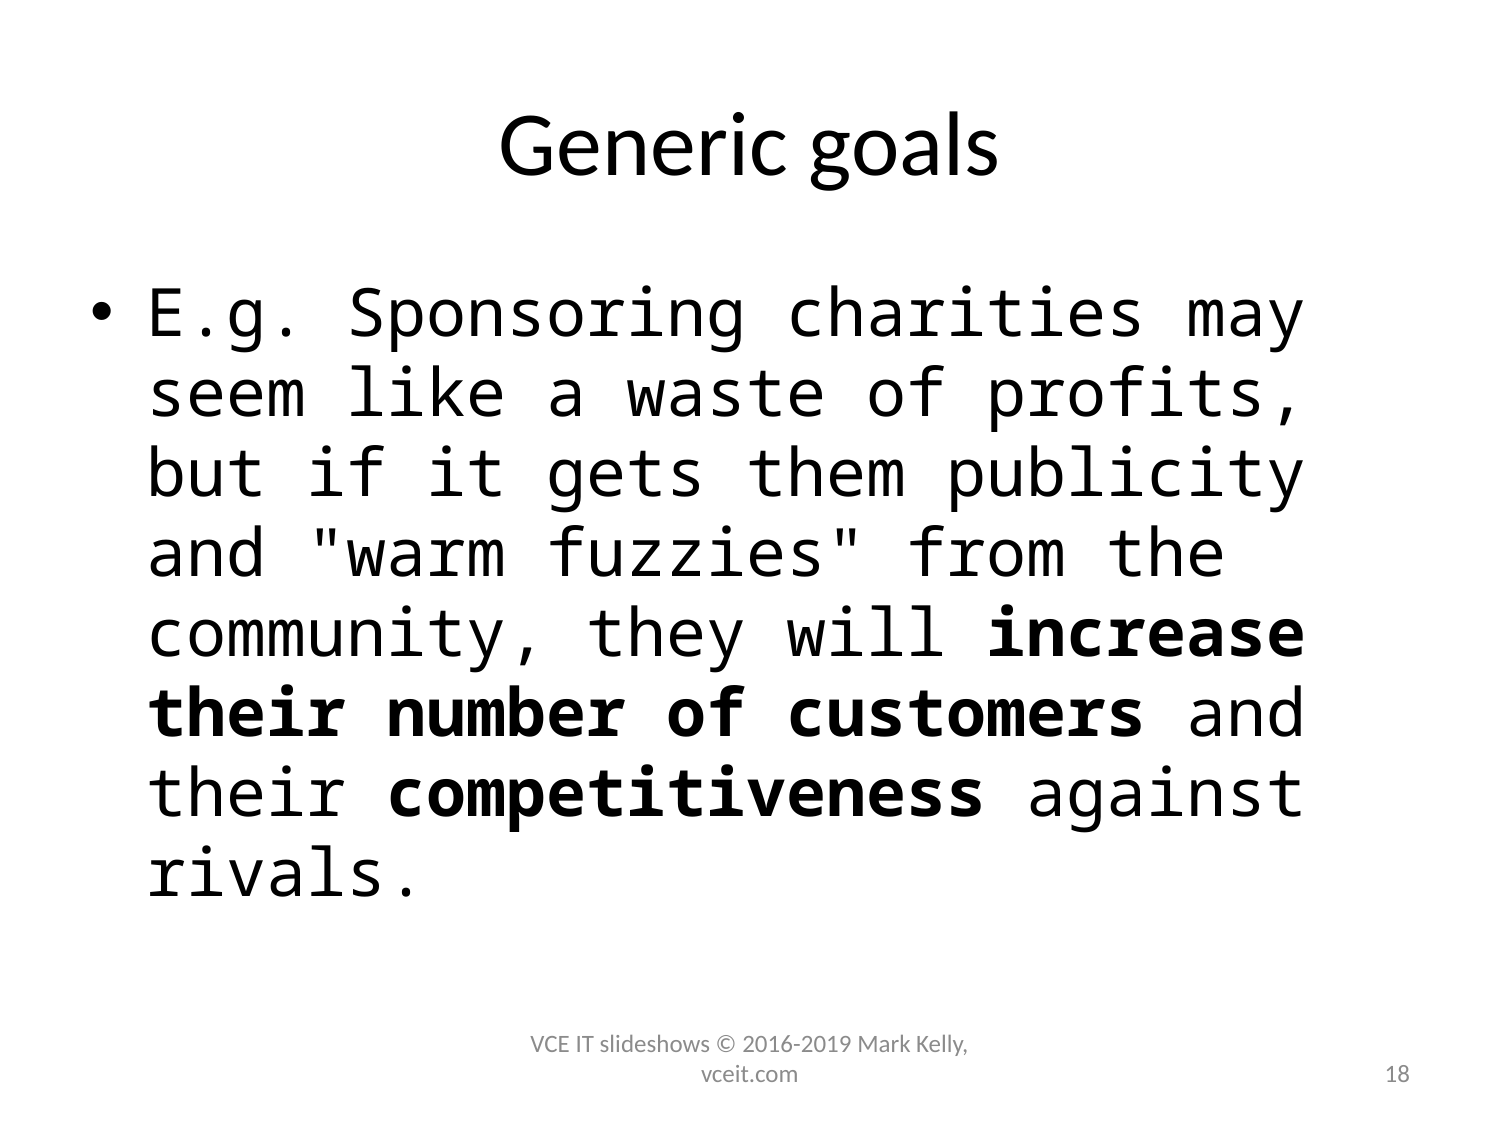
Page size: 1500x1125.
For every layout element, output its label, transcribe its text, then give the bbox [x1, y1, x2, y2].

list E.g. Sponsoring charities may seem like a waste of profits, but if it gets them publicity and "warm fuzzies" from the community, they will increase their number of customers and their competitiveness against rivals. [74, 262, 1426, 1006]
footer VCE IT slideshows © 2016-2019 Mark Kelly, vceit.com [512, 1042, 988, 1103]
title Generic goals [74, 44, 1426, 233]
slide_number 18 [1074, 1042, 1425, 1103]
